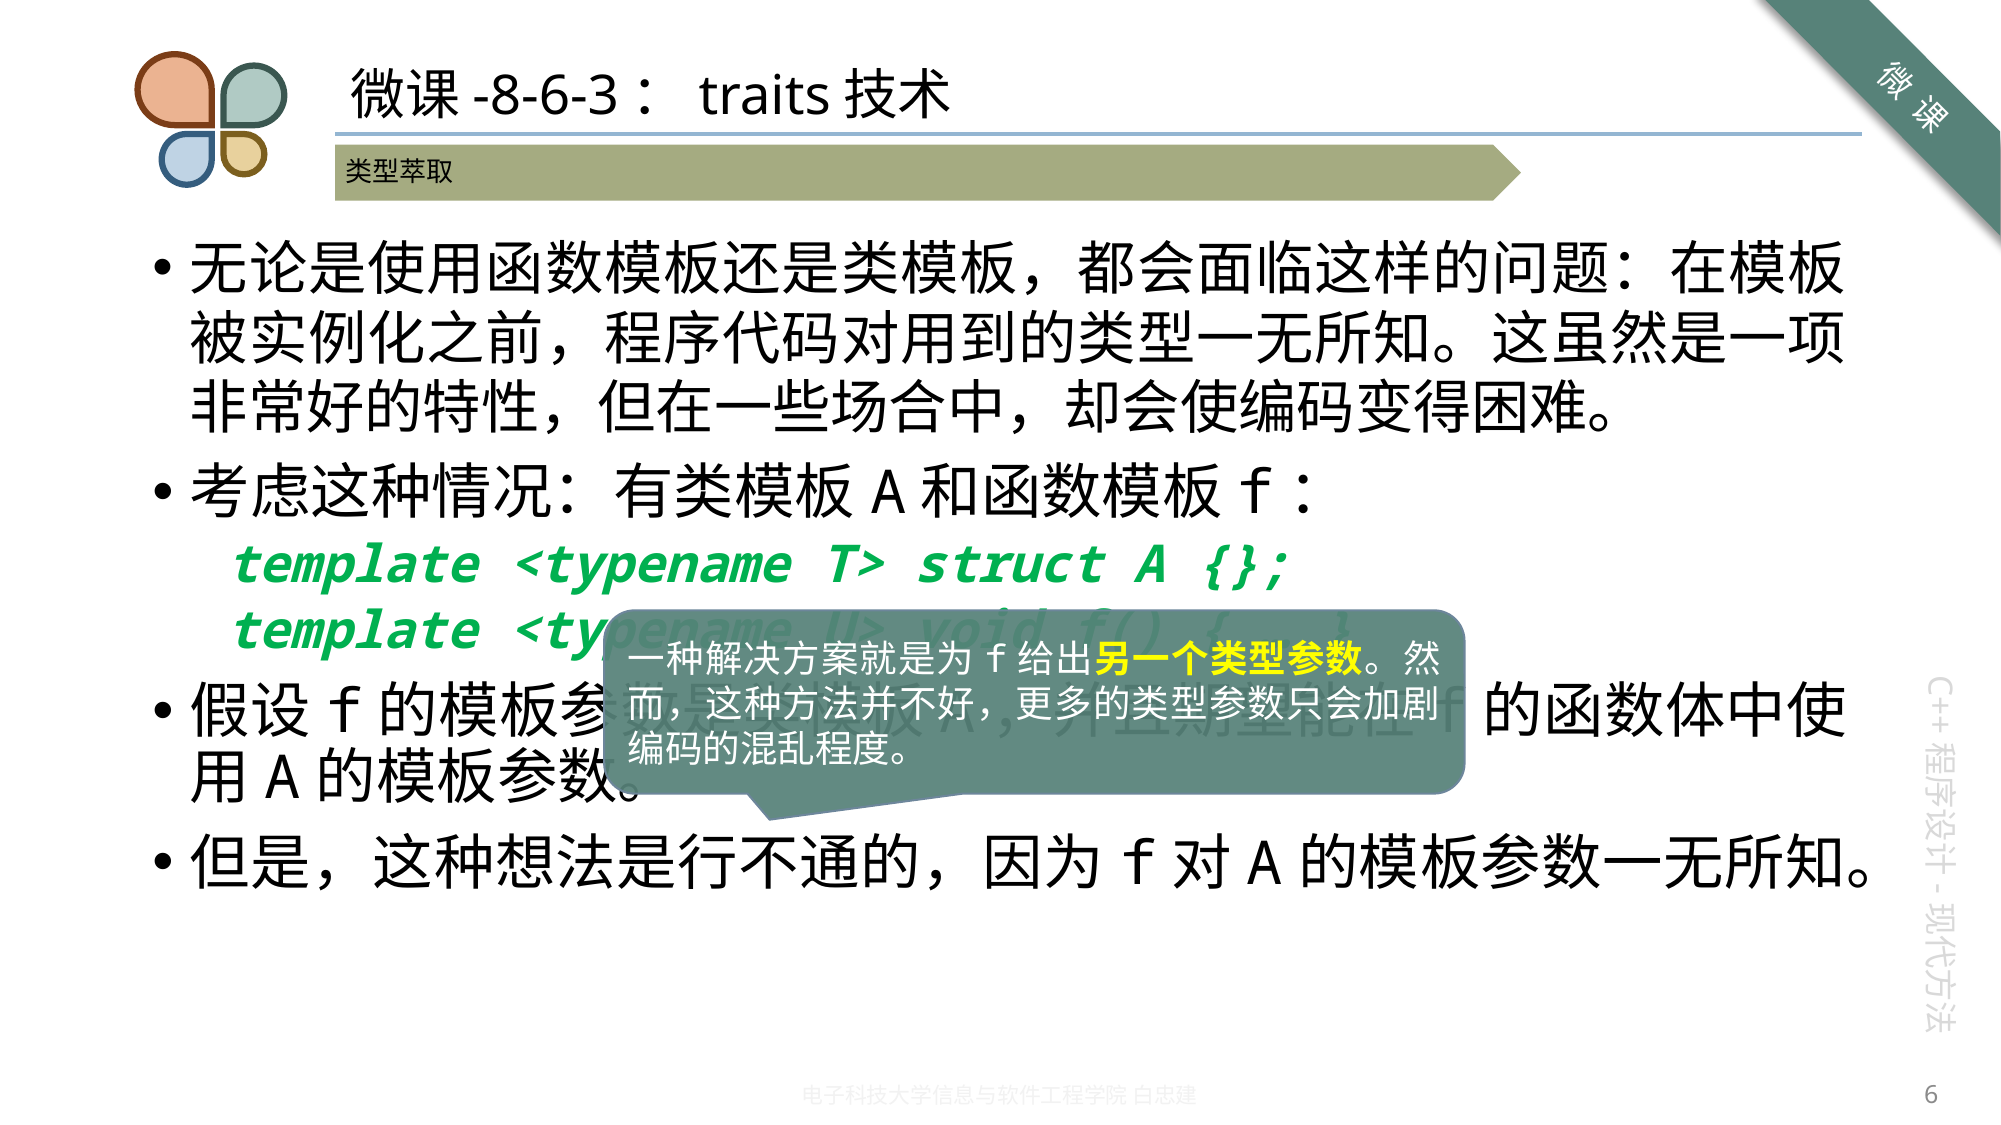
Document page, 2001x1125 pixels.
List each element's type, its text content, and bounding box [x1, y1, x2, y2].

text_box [333, 143, 1524, 202]
list 无论是使用函数模板还是类模板，都会面临这样的问题：在模板被实例化之前，程序代码对用到的类型一无所知。这虽然是一项非常好的特性，但在一些场合中，却会使编码变得困难。 考虑这种情况：有类模板A和函数模板f： template <typename T> struct A {}; template <typename U> void f() { … } 假设f的模板参数是类模板A，并且期望能在f的函数体中使用A的模板参数。 但是，这种想法是行不通的，因为f对A的模板参数一无所知。 [137, 223, 1863, 1066]
text_box 一种解决方案就是为f给出另一个类型参数。然而，这种方法并不好，更多的类型参数只会加剧编码的混乱程度。 [603, 609, 1466, 821]
title 微课-8-6-3：traits技术 [335, 59, 1863, 134]
slide_number 6 [1862, 1065, 2000, 1125]
